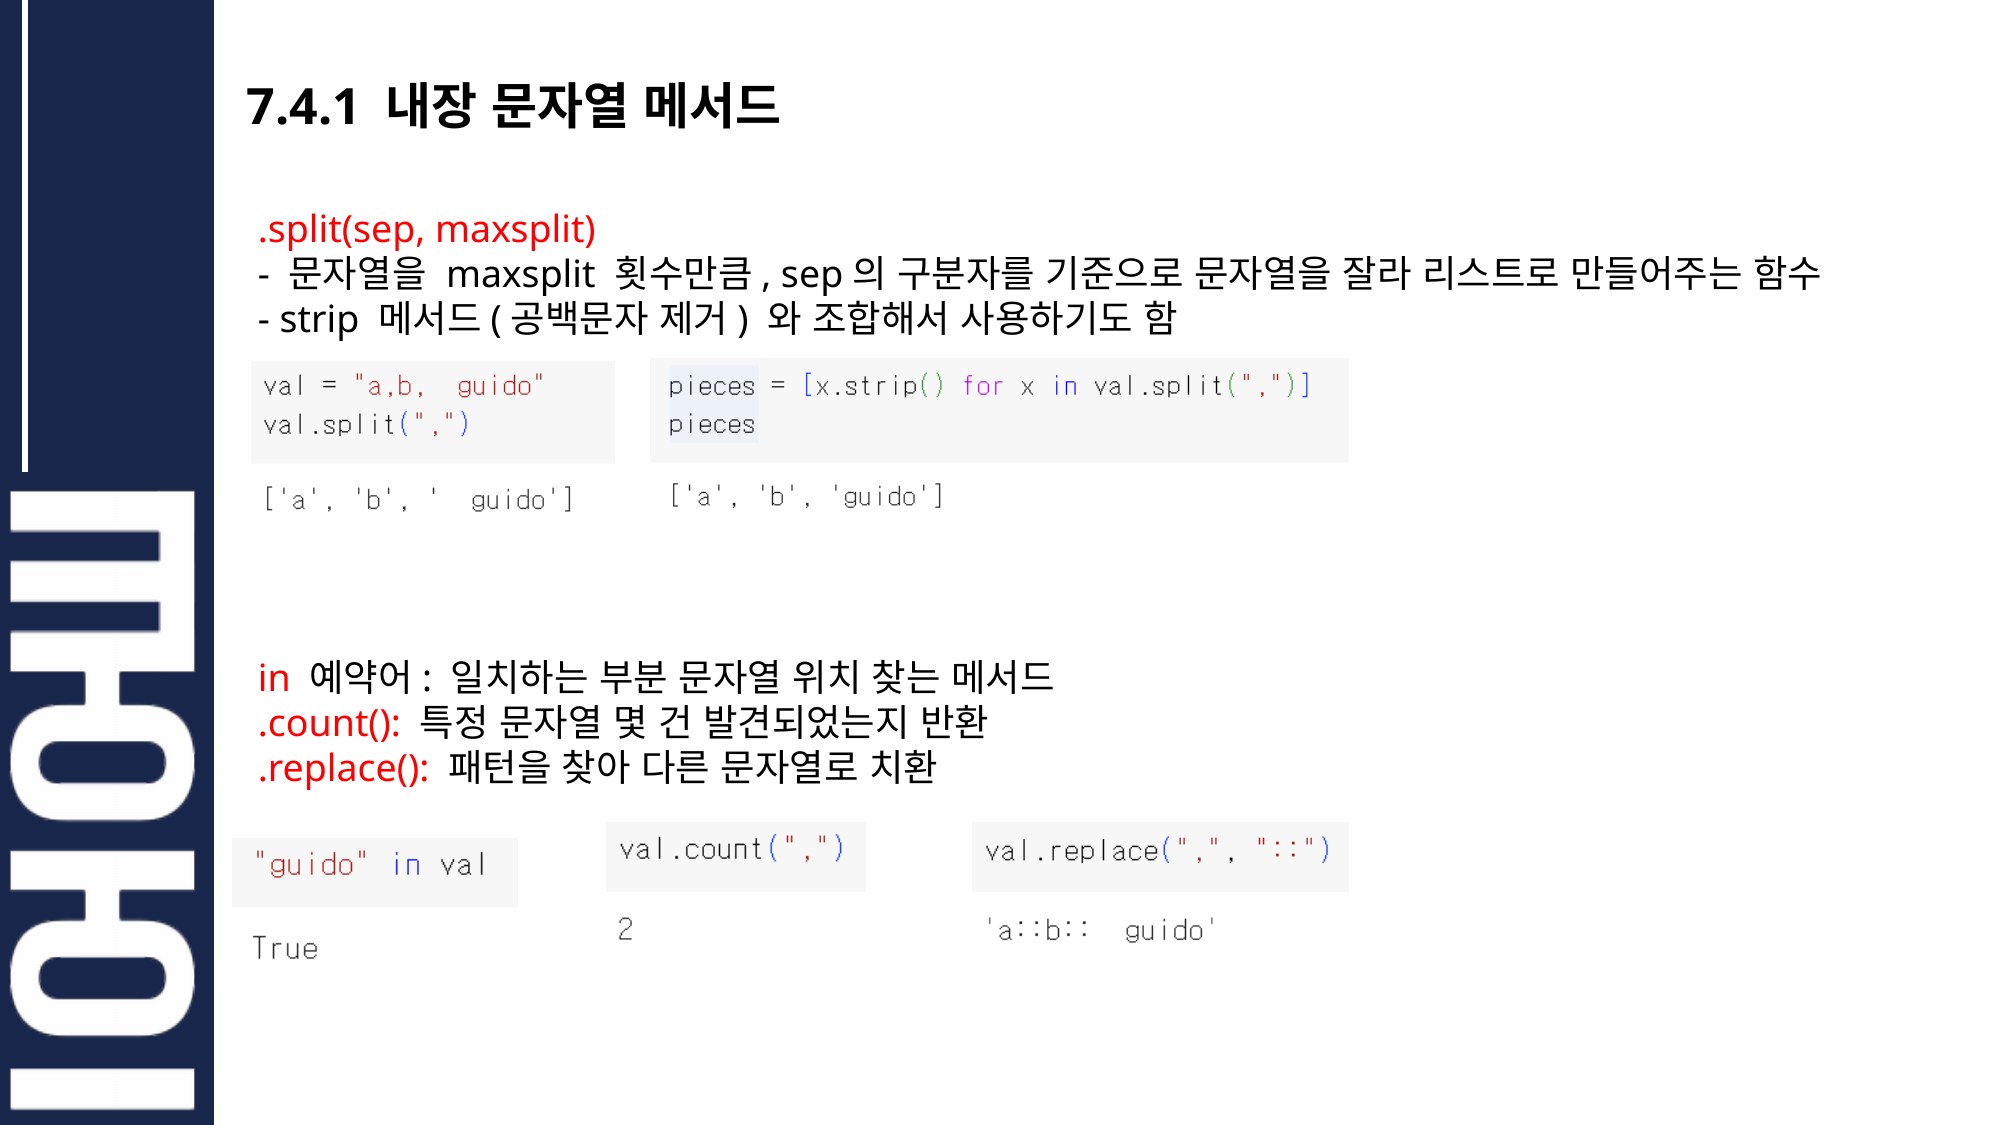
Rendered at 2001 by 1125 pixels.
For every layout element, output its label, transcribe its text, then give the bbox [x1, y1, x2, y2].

text_box 7.4.1 내장 문자열 메서드 [232, 66, 2000, 232]
text_box in 예약어: 일치하는 부분 문자열 위치 찾는 메서드 .count(): 특정 문자열 몇 건 발견되었는지 반환 .replace(): 패턴을 찾아 다른 문자열로 치환 [243, 601, 1974, 1022]
text_box .split(sep, maxsplit) - 문자열을 maxsplit 횟수만큼, sep의 구분자를 기준으로 문자열을 잘라 리스트로 만들어주는 함수 - strip 메서드(공백문자 제거) 와 조합해서 사용하기도 함 [243, 152, 1974, 483]
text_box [0, 0, 214, 1125]
picture [251, 361, 615, 538]
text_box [231, 822, 1349, 976]
picture [650, 358, 1349, 535]
